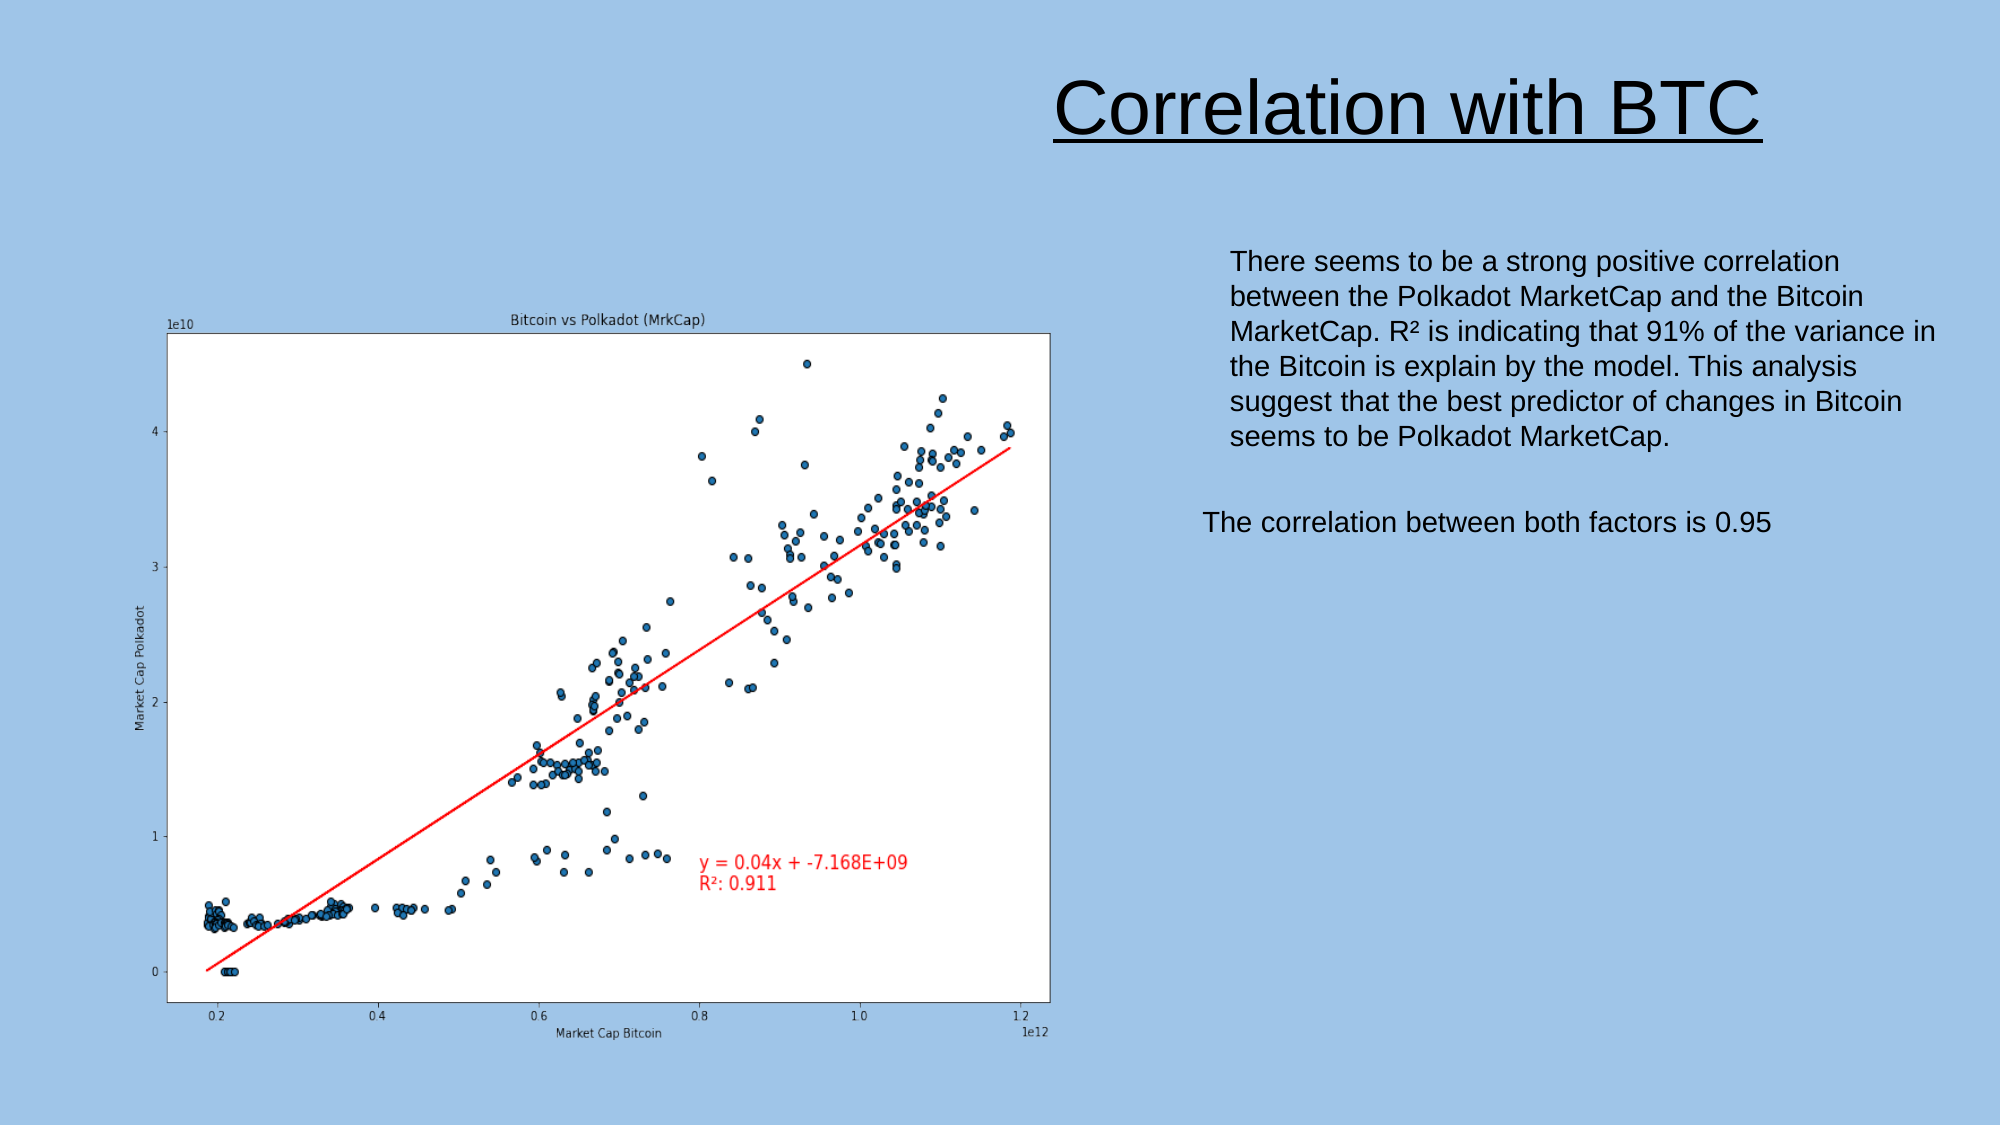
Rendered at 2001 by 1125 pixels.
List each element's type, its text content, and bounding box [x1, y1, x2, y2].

text_box There seems to be a strong positive correlation between the Polkadot MarketCap and the Bitcoin MarketCap. R² is indicating that 91% of the variance in the Bitcoin is explain by the model. This analysis suggest that the best predictor of changes in Bitcoin seems to be Polkadot MarketCap. [1214, 227, 1965, 468]
picture [24, 227, 1164, 1113]
text_box The correlation between both factors is 0.95 [1187, 488, 1832, 554]
text_box Correlation with BTC [1038, 42, 1851, 165]
